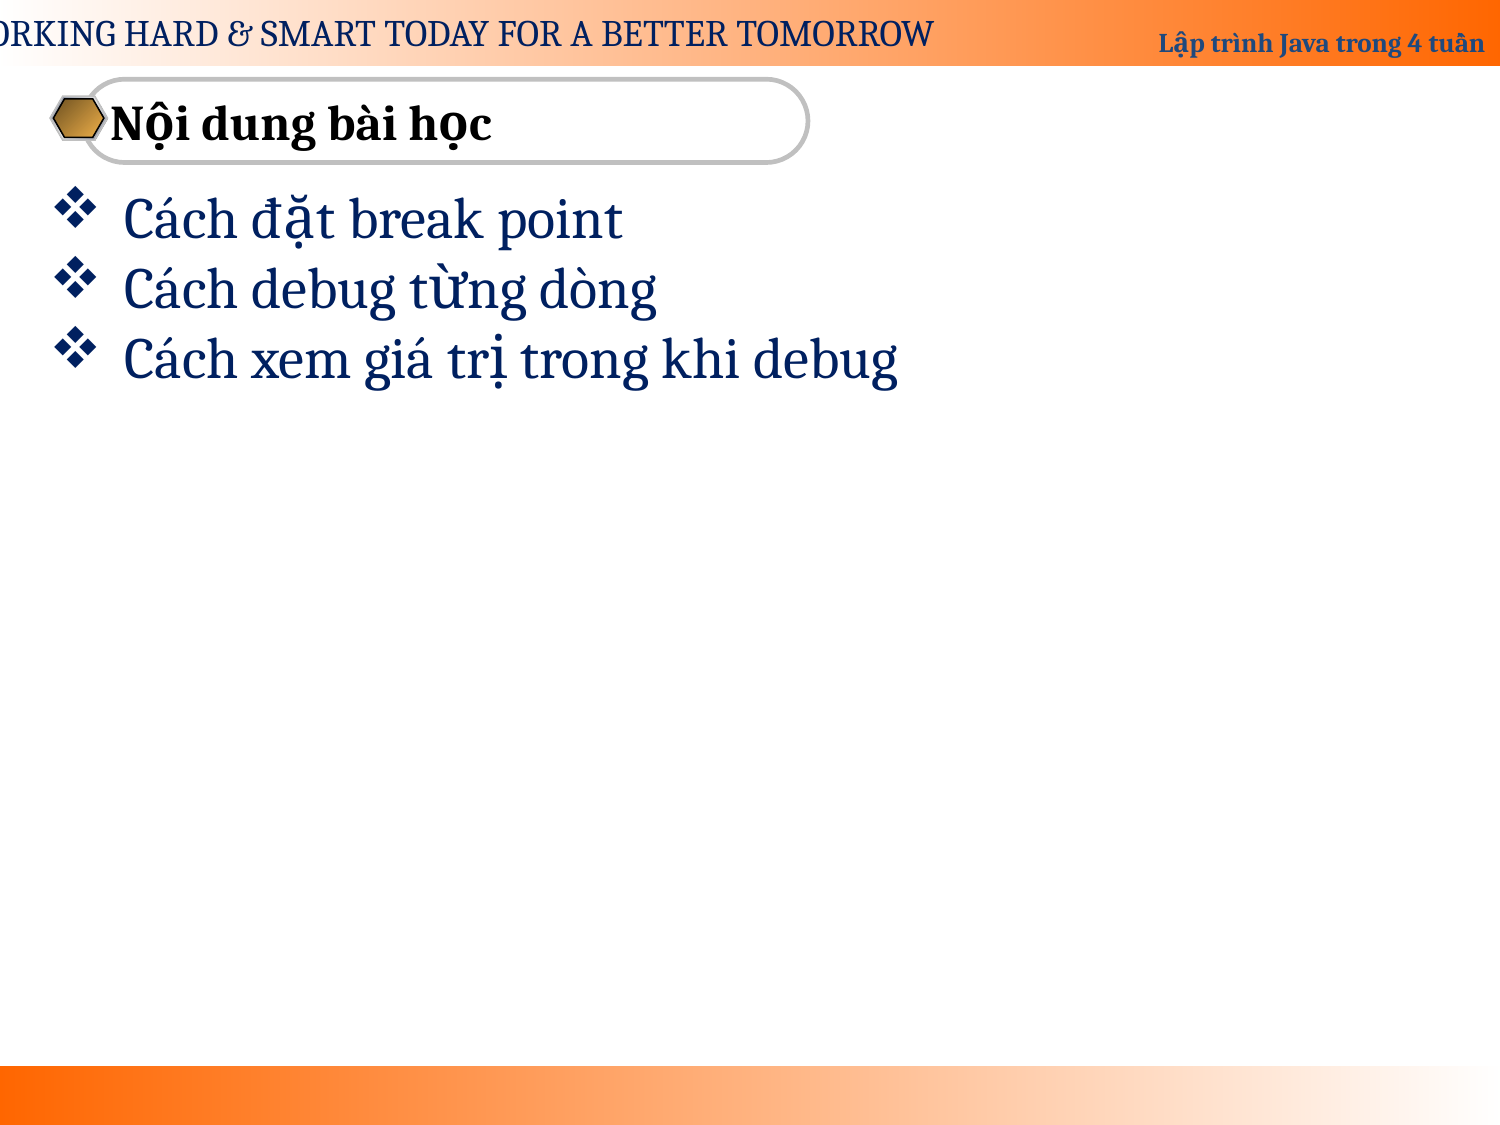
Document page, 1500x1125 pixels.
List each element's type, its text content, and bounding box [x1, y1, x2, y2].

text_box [49, 78, 809, 163]
text_box Cách đặt break point Cách debug từng dòng Cách xem giá trị trong khi debug [34, 172, 1500, 398]
